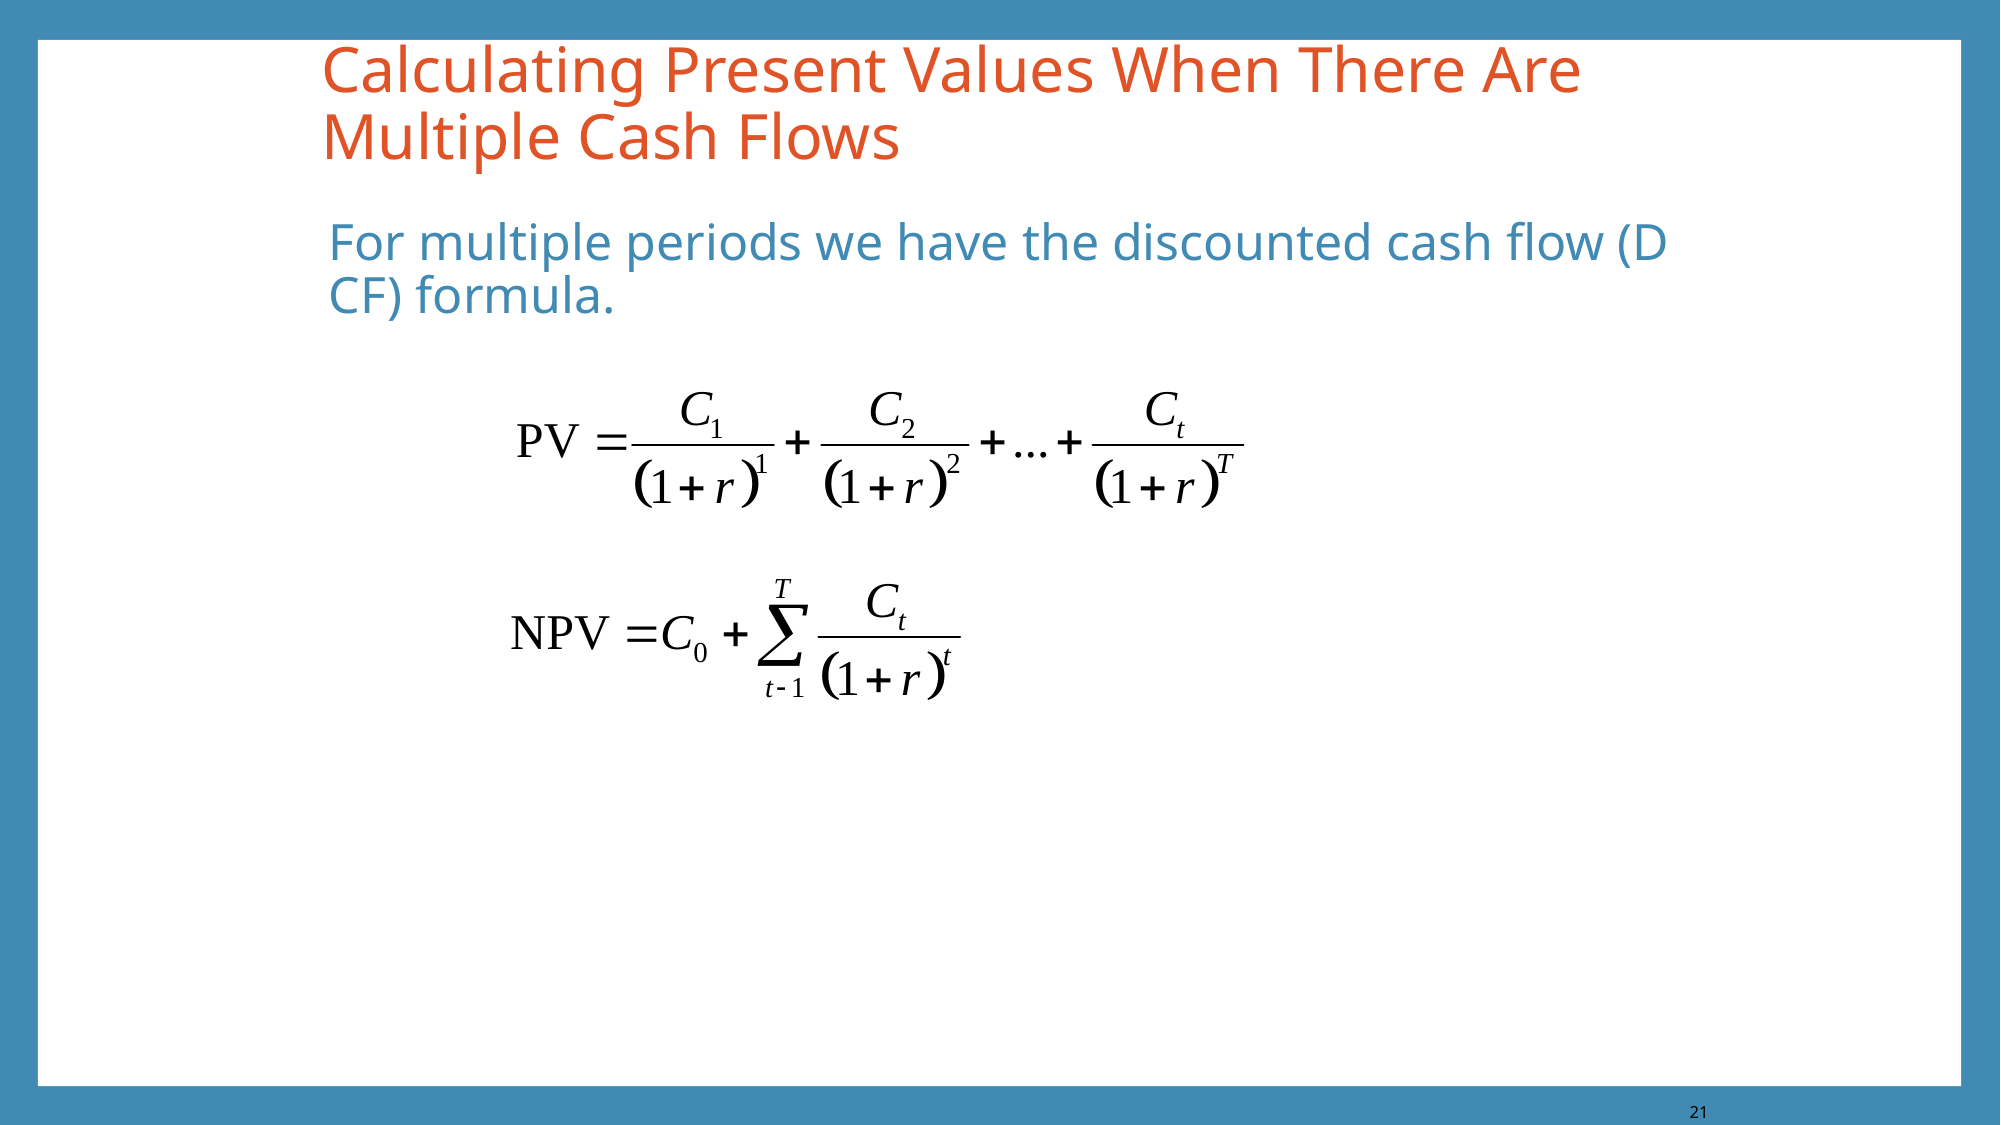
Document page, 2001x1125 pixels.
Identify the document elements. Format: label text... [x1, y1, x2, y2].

text_box 21 [1665, 1094, 1724, 1122]
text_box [504, 572, 966, 719]
list For multiple periods we have the discounted cash flow (D C F) formula. [306, 209, 1694, 355]
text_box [512, 381, 1249, 527]
title Calculating Present Values When There Are Multiple Cash Flows [306, 50, 1719, 162]
